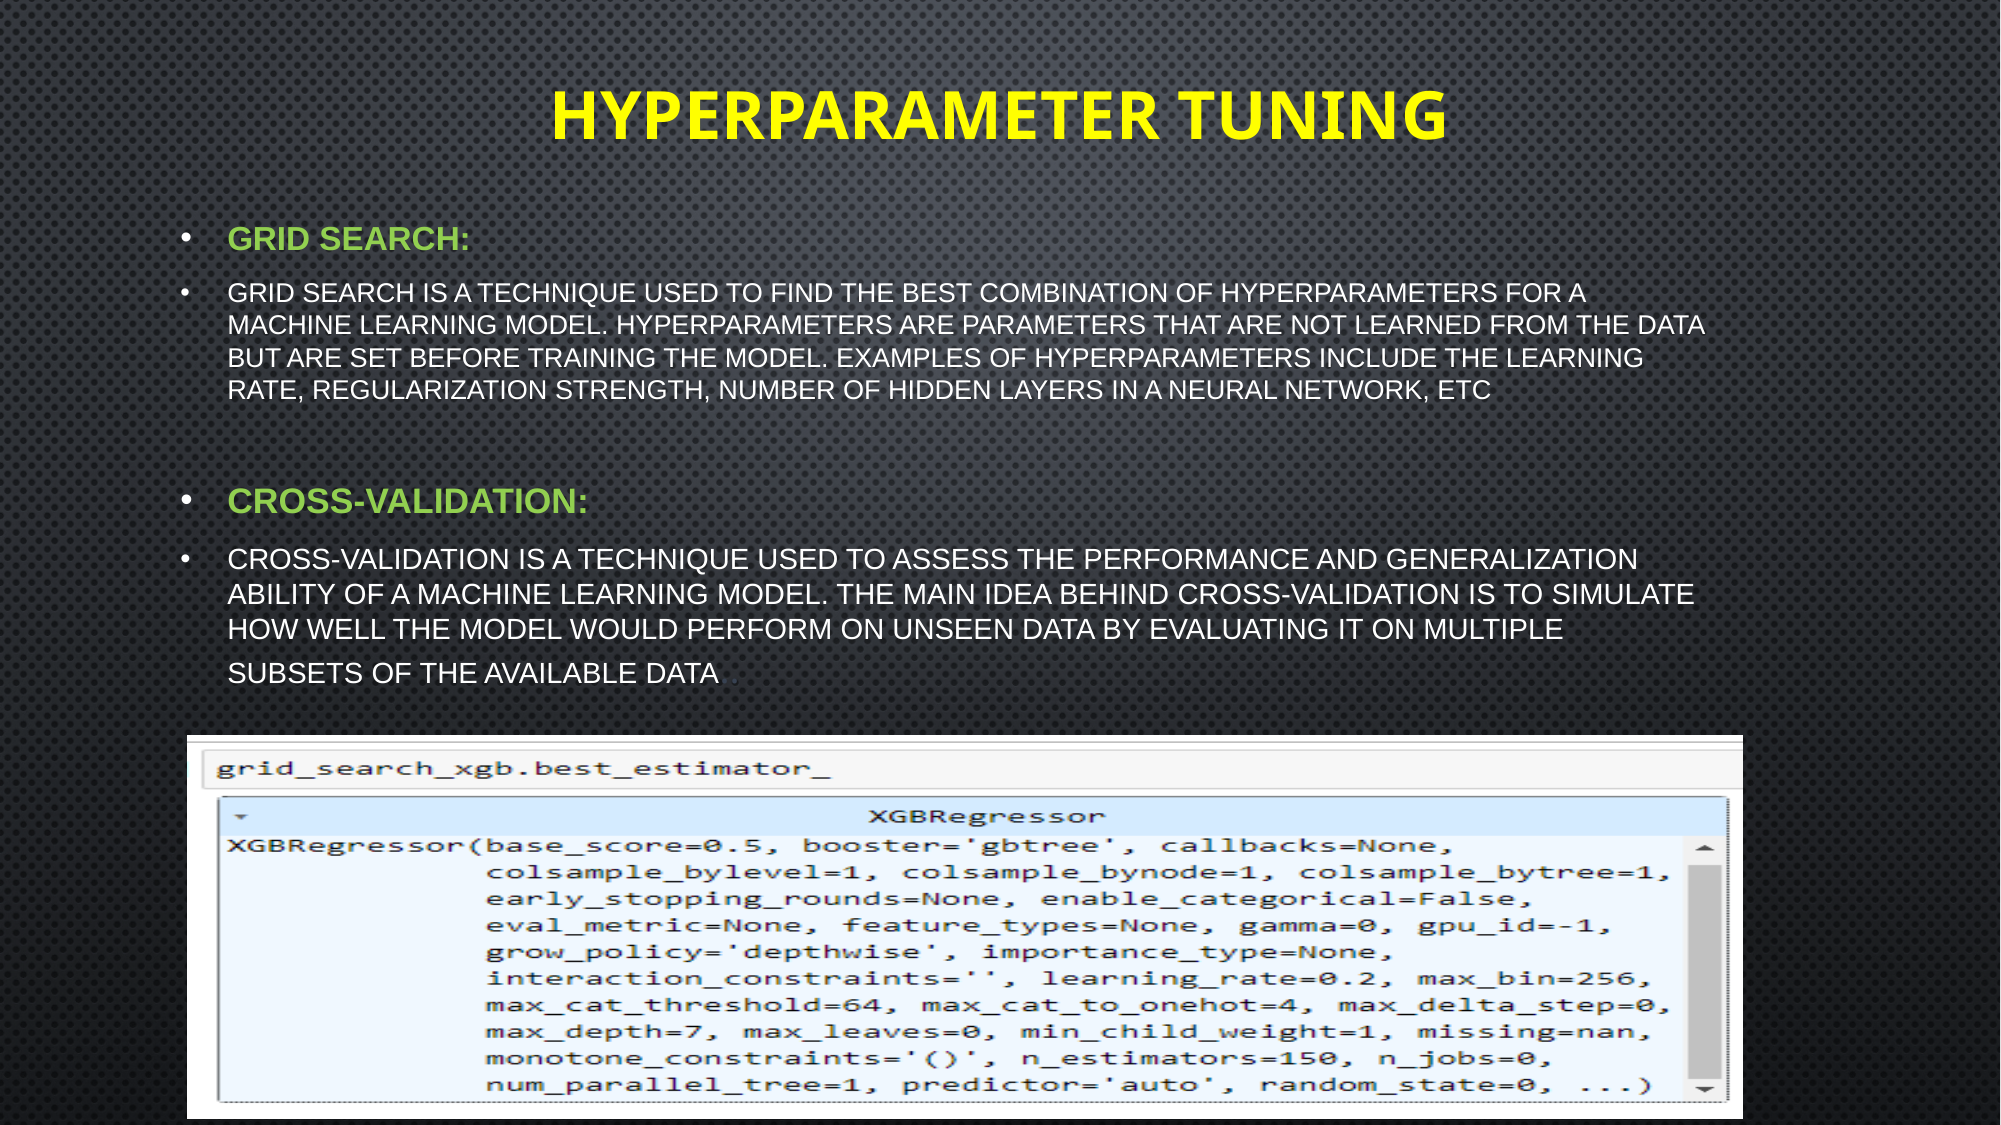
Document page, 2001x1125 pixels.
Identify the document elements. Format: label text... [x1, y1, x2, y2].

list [186, 735, 1744, 1119]
title HYPERPARAMETER TUNING [187, 27, 1813, 198]
list Grid Search: Grid search is a technique used to find the best combination of hyperparameters for a machine learning model. Hyperparameters are parameters that are not learned from the data but are set before training the model. Examples of hyperparameters include the learning rate, regularization strength, number of hidden layers in a neural network, etc Cross-Validation: Cross-validation is a technique used to assess the performance and generalization ability of a machine learning model. The main idea behind cross-validation is to simulate how well the model would perform on unseen data by evaluating it on multiple subsets of the available data.. [165, 197, 1722, 711]
